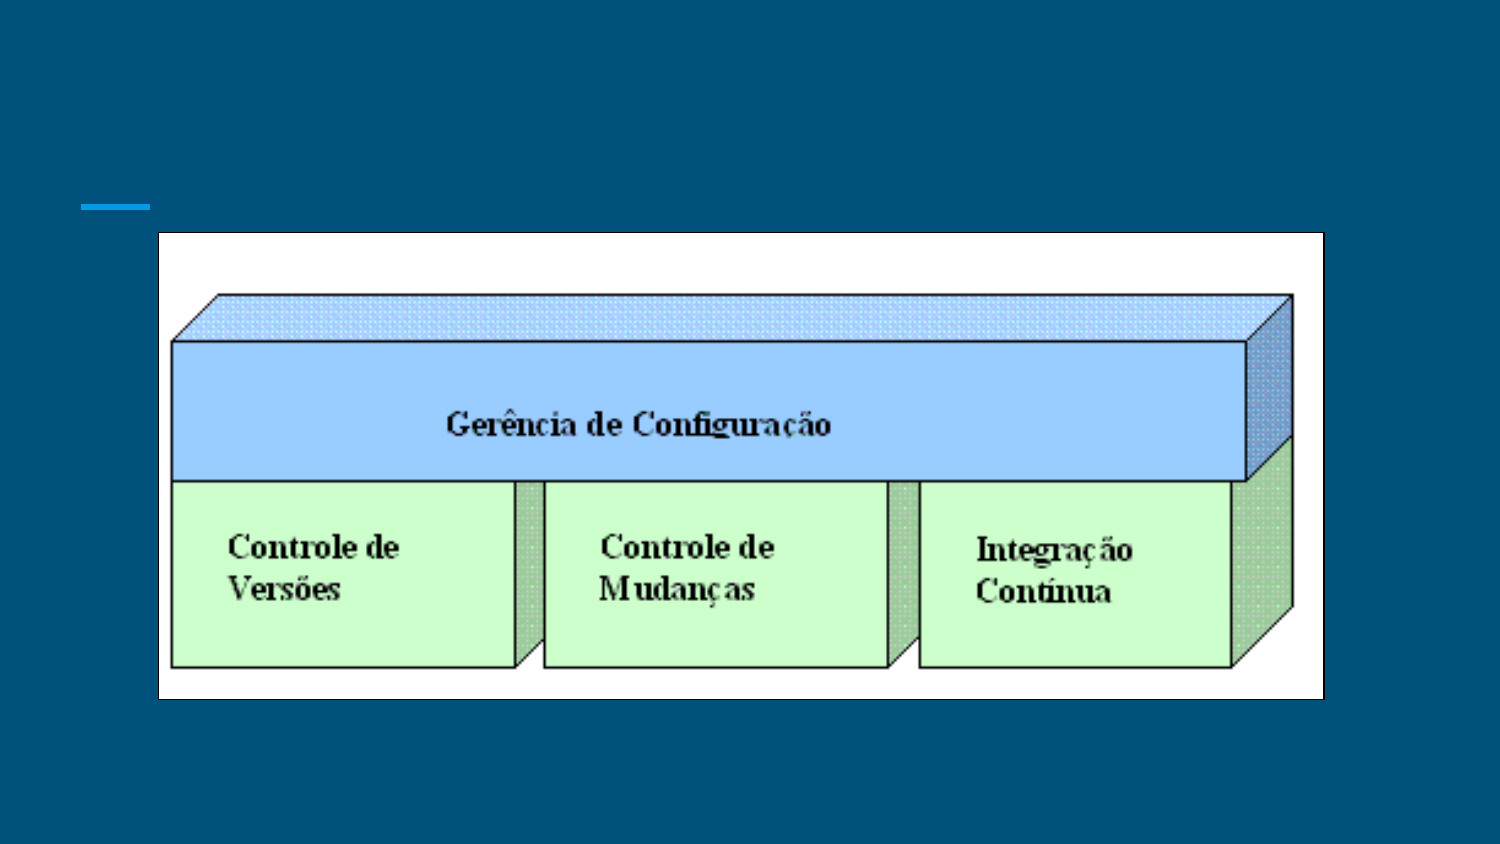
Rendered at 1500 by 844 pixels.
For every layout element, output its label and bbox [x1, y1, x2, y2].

picture [159, 233, 1324, 699]
